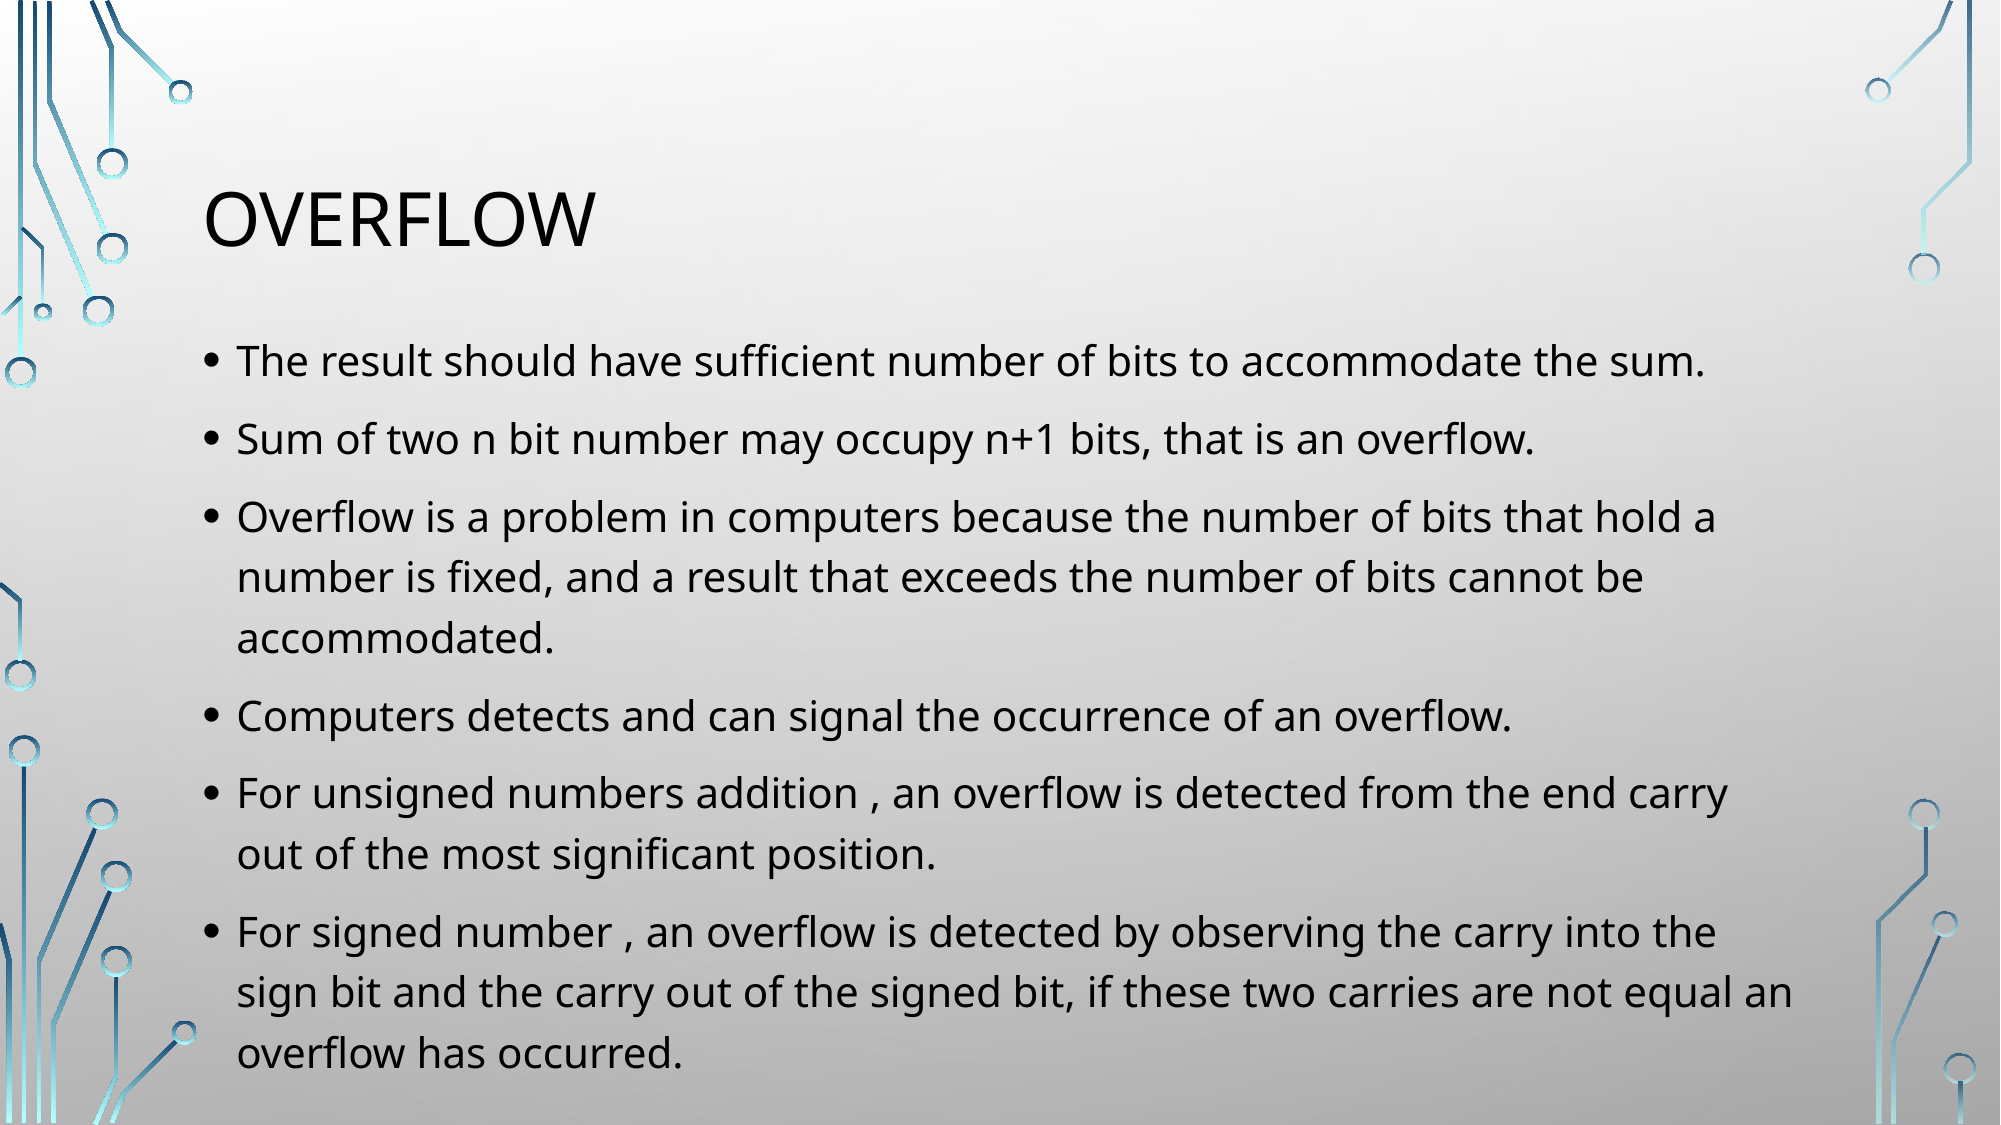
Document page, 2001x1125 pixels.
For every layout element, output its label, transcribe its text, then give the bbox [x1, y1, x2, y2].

title Overflow [187, 101, 1813, 317]
list The result should have sufficient number of bits to accommodate the sum. Sum of two n bit number may occupy n+1 bits, that is an overflow. Overflow is a problem in computers because the number of bits that hold a number is fixed, and a result that exceeds the number of bits cannot be accommodated. Computers detects and can signal the occurrence of an overflow. For unsigned numbers addition , an overflow is detected from the end carry out of the most significant position. For signed number , an overflow is detected by observing the carry into the sign bit and the carry out of the signed bit, if these two carries are not equal an overflow has occurred. [187, 317, 1813, 1092]
